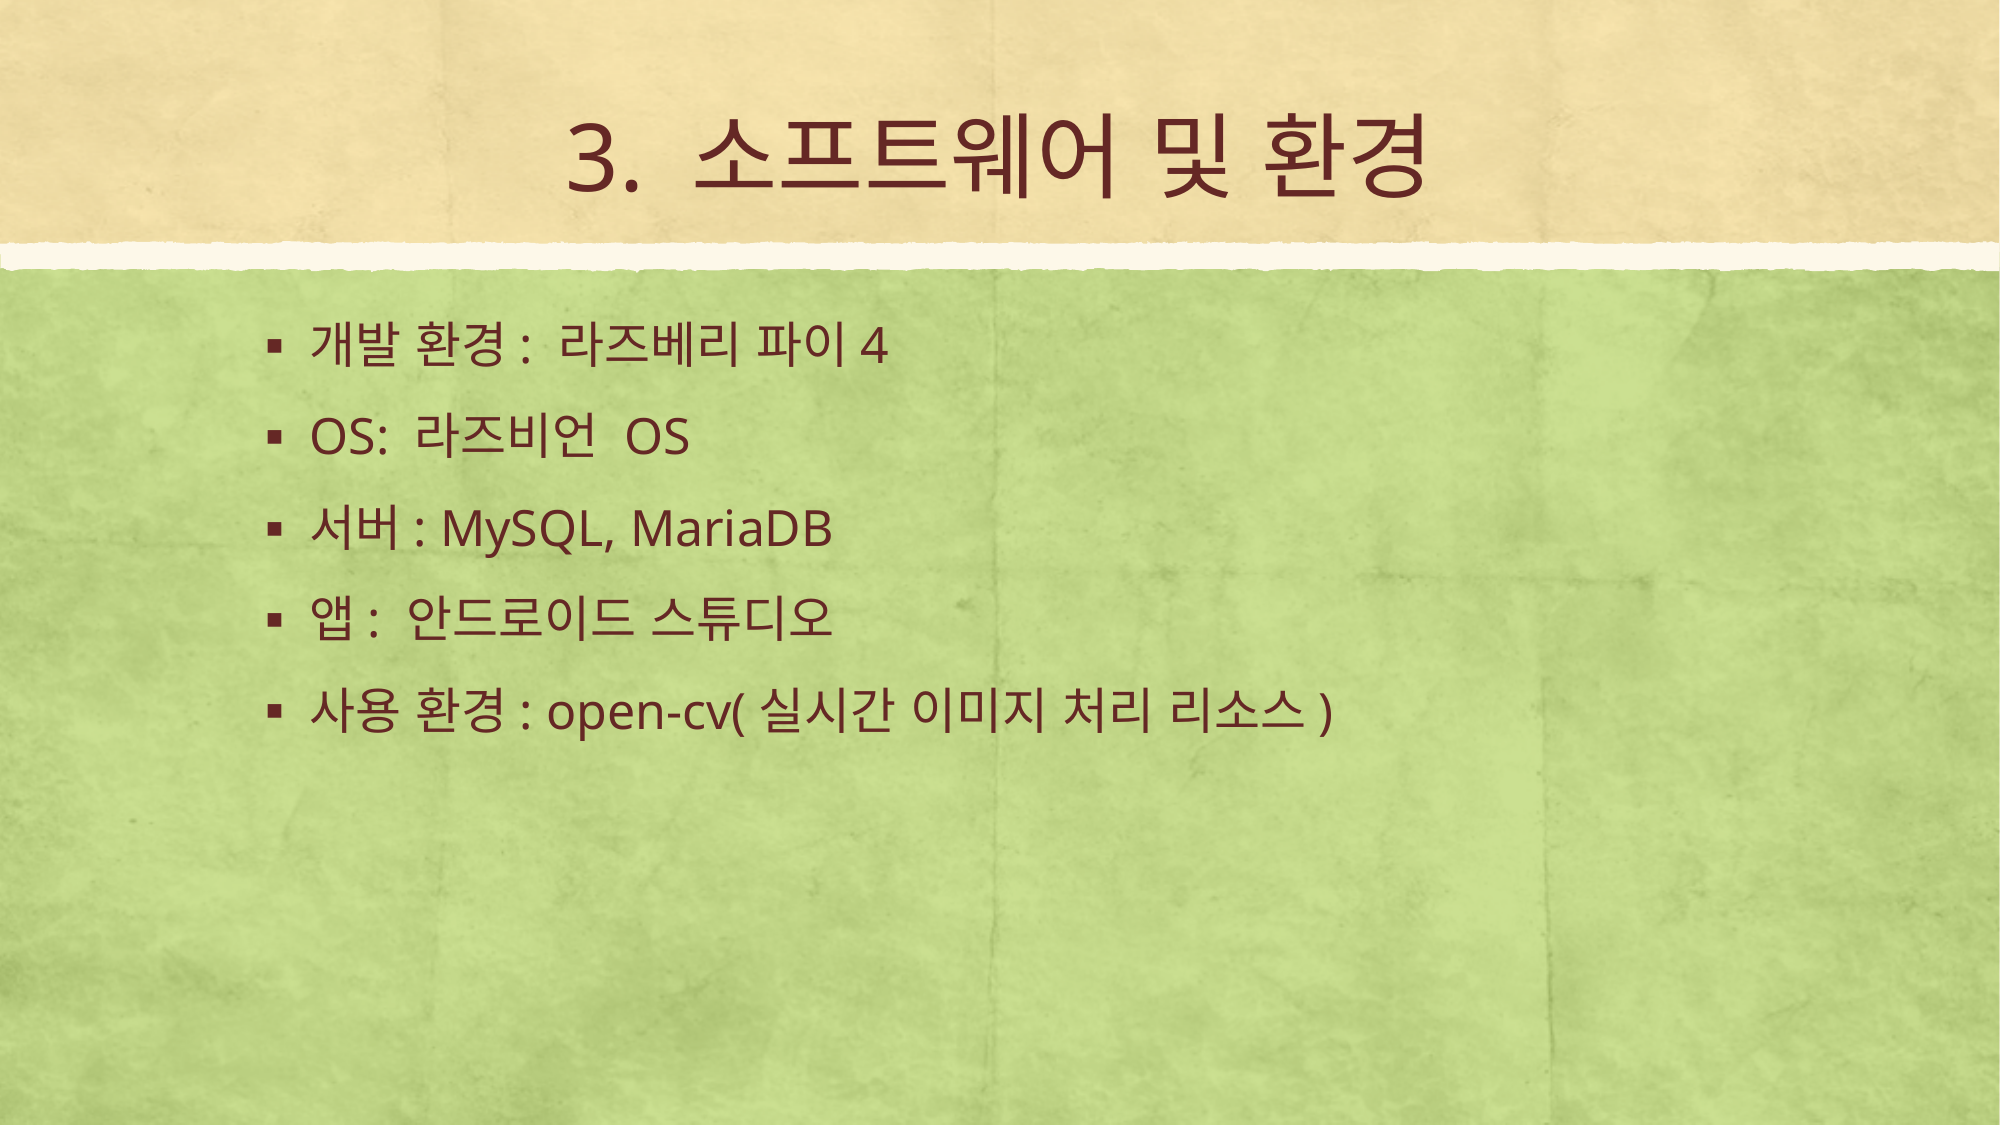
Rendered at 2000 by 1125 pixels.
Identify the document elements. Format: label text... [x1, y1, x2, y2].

title 3. 소프트웨어 및 환경 [249, 31, 1750, 219]
list 개발 환경: 라즈베리 파이4 OS: 라즈비언 OS 서버: MySQL, MariaDB 앱: 안드로이드 스튜디오 사용 환경: open-cv(실시간 이미지 처리 리소스) [249, 312, 1750, 1013]
